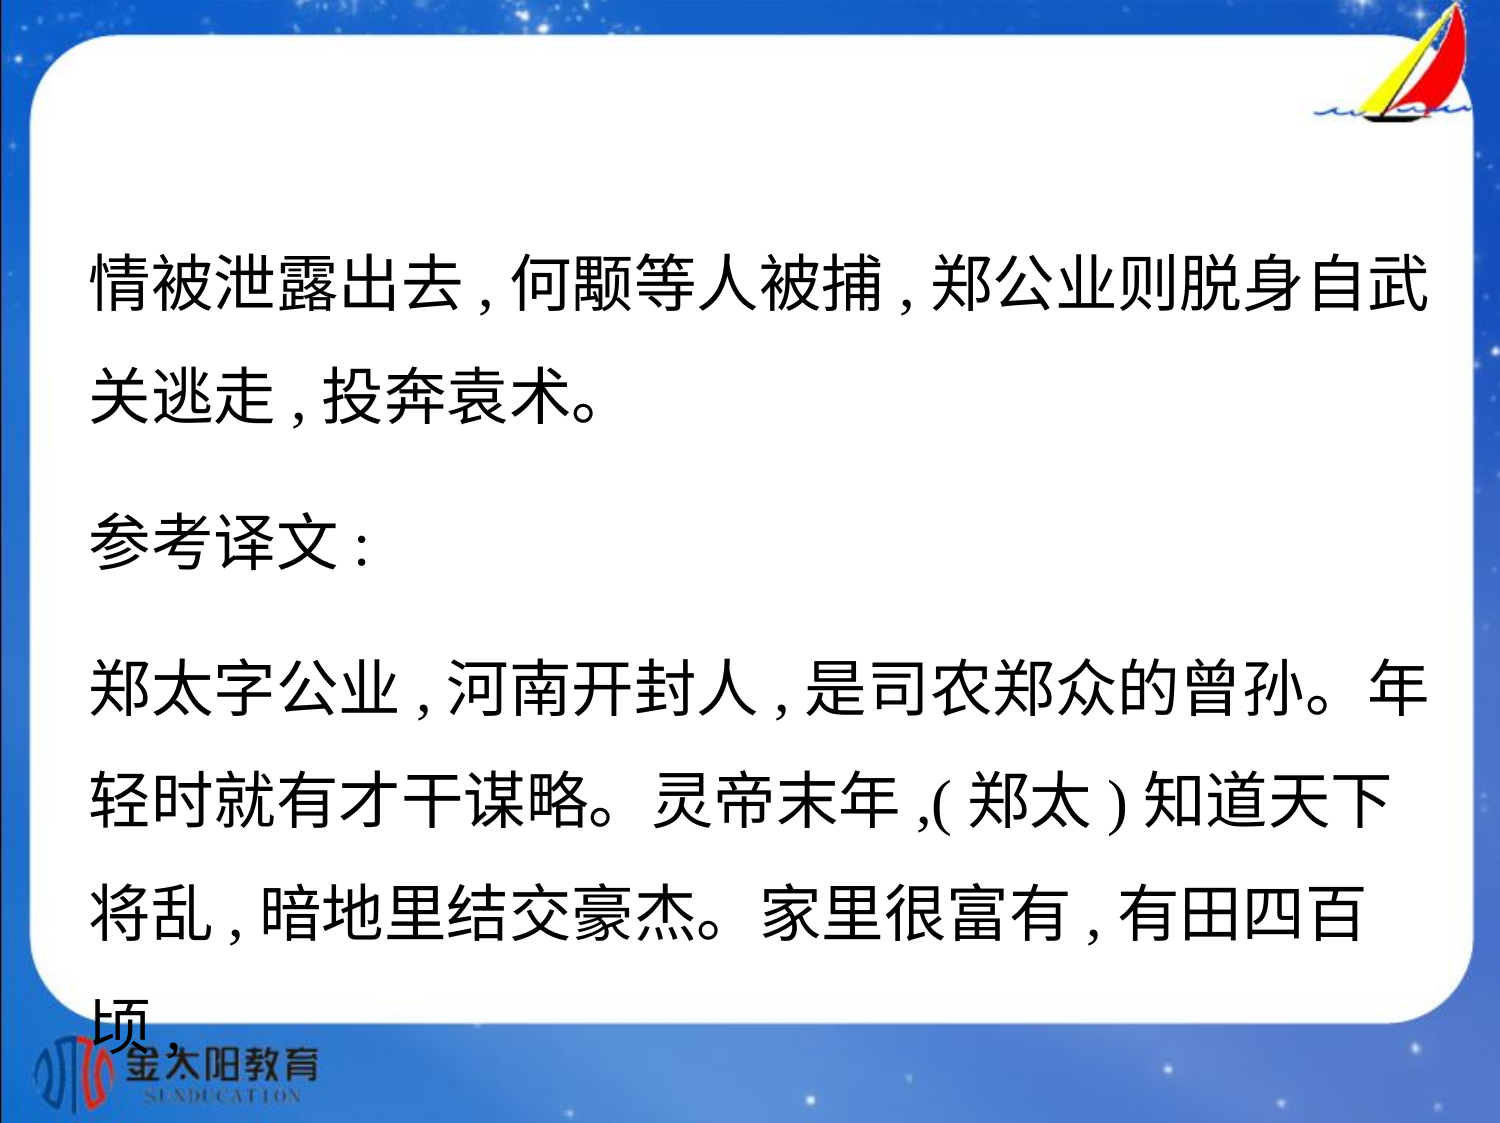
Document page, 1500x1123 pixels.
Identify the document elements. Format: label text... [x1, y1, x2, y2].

picture [0, 0, 1500, 1123]
text_box 郑太字公业,河南开封人,是司农郑众的曾孙。年 轻时就有才干谋略。灵帝末年,(郑太)知道天下 将乱,暗地里结交豪杰。家里很富有,有田四百顷, [88, 611, 1453, 1062]
text_box 参考译文: [88, 465, 1453, 579]
text_box 情被泄露出去,何颙等人被捕,郑公业则脱身自武 关逃走,投奔袁术。 [88, 206, 1453, 433]
